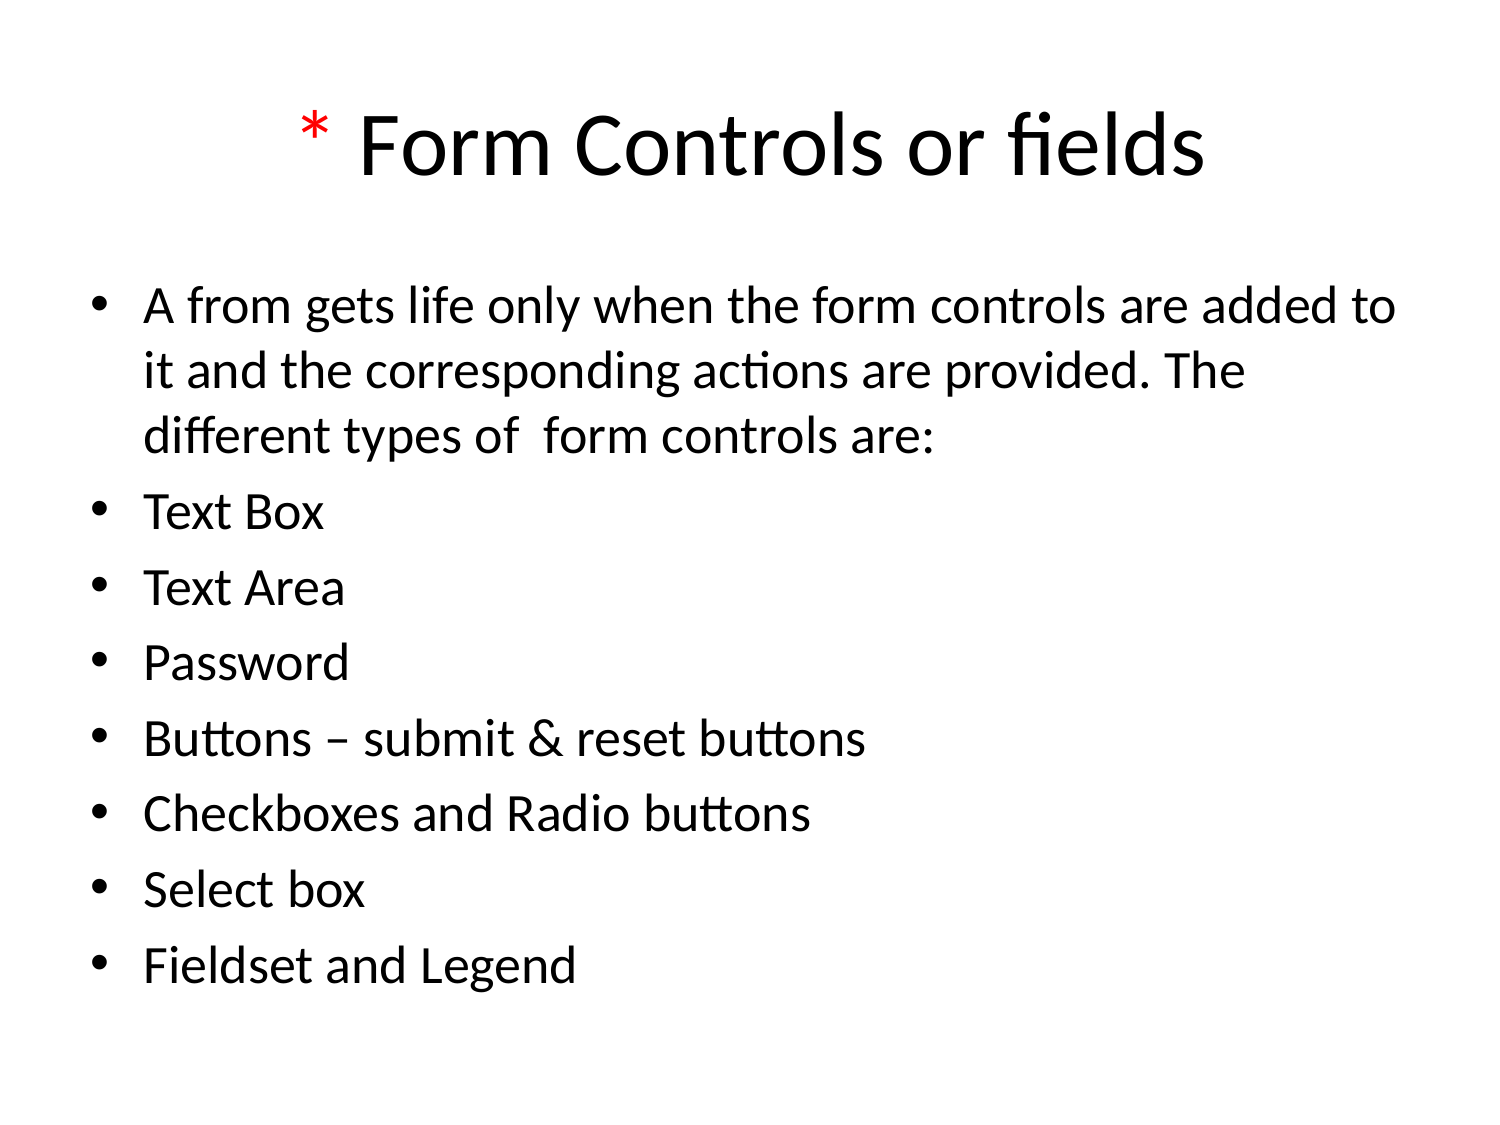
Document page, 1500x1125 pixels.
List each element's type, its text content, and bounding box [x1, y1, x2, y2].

list A from gets life only when the form controls are added to it and the corresponding actions are provided. The different types of form controls are: Text Box Text Area Password Buttons – submit & reset buttons Checkboxes and Radio buttons Select box Fieldset and Legend [75, 262, 1425, 1005]
title * Form Controls or fields [75, 45, 1425, 233]
